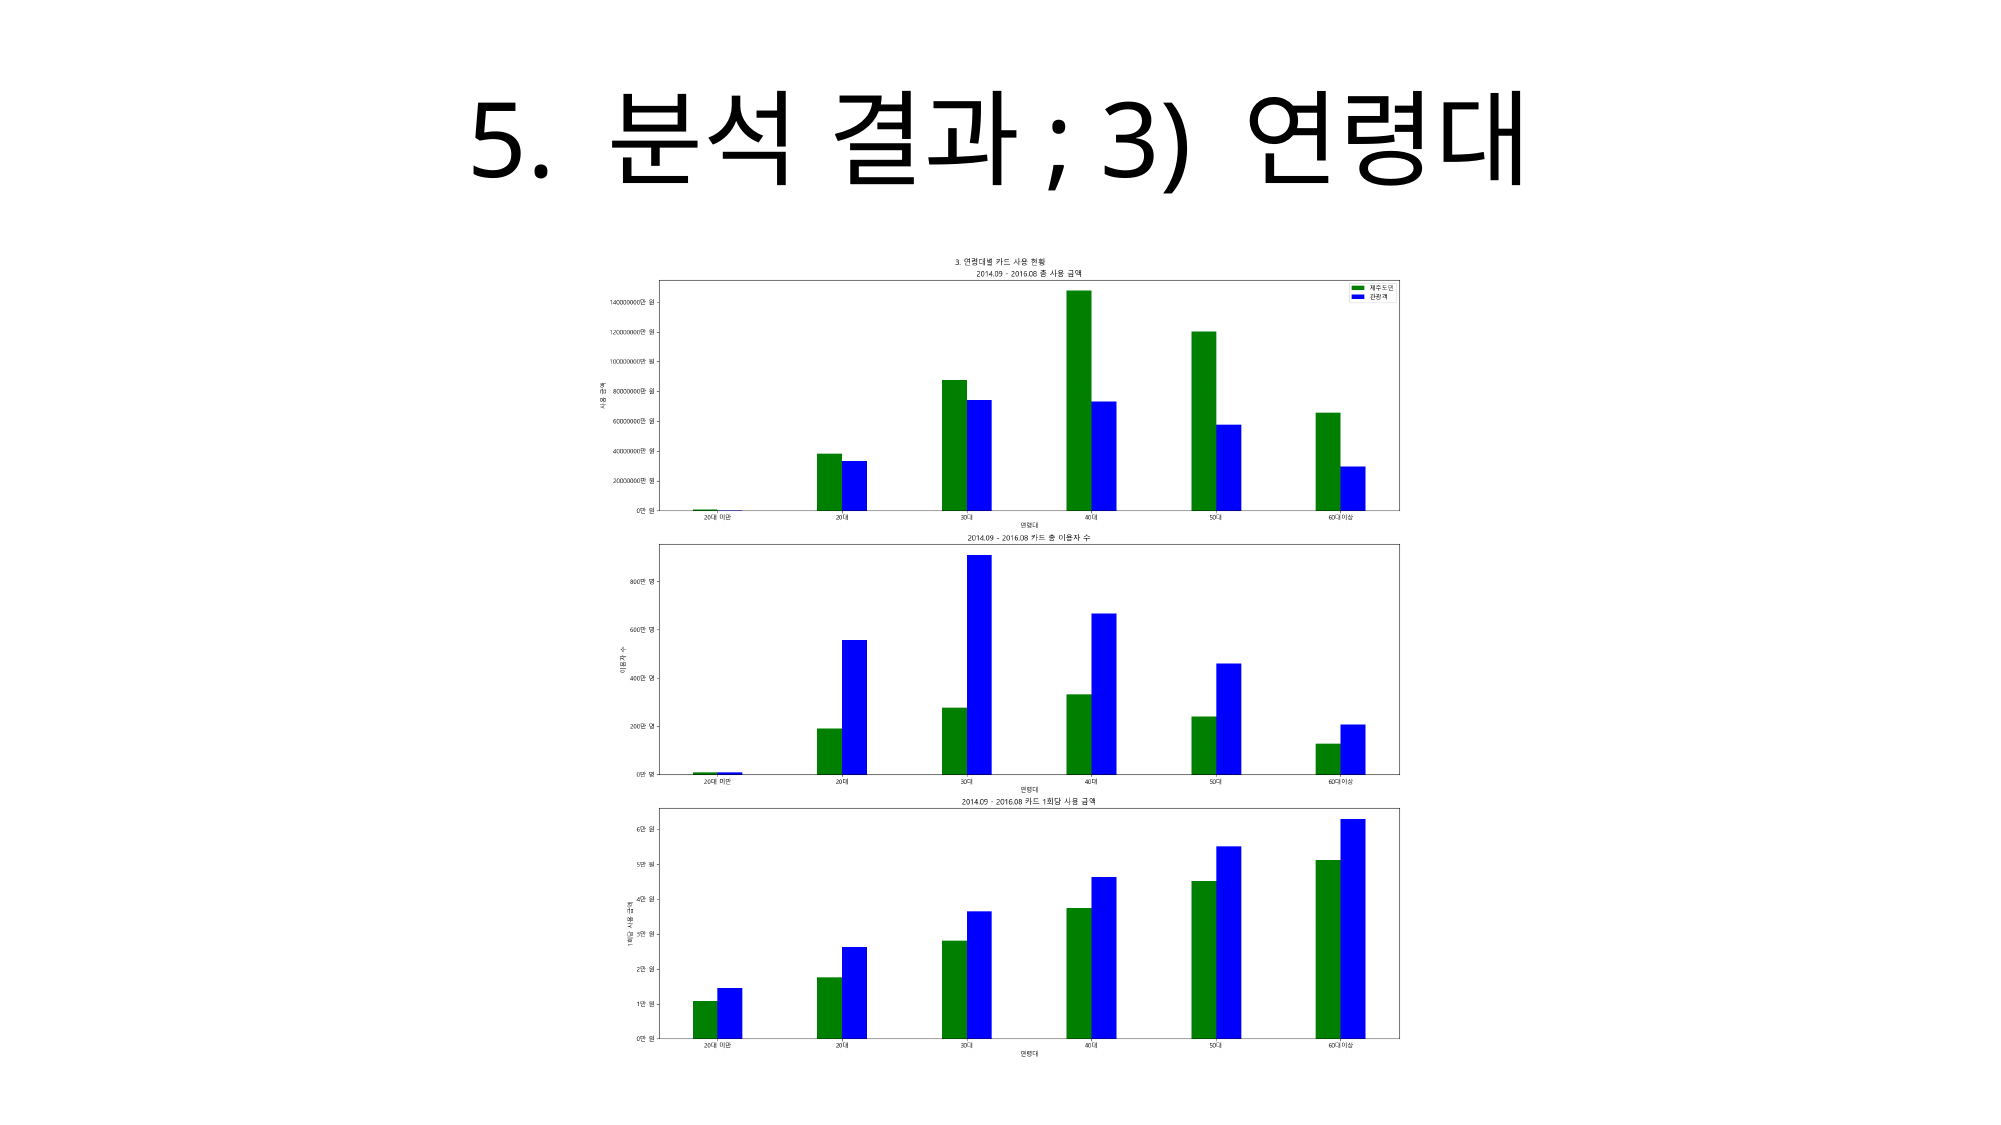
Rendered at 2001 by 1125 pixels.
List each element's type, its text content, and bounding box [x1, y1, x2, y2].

picture [598, 256, 1402, 1060]
text_box 5. 분석 결과; 3) 연령대 [383, 66, 1617, 206]
